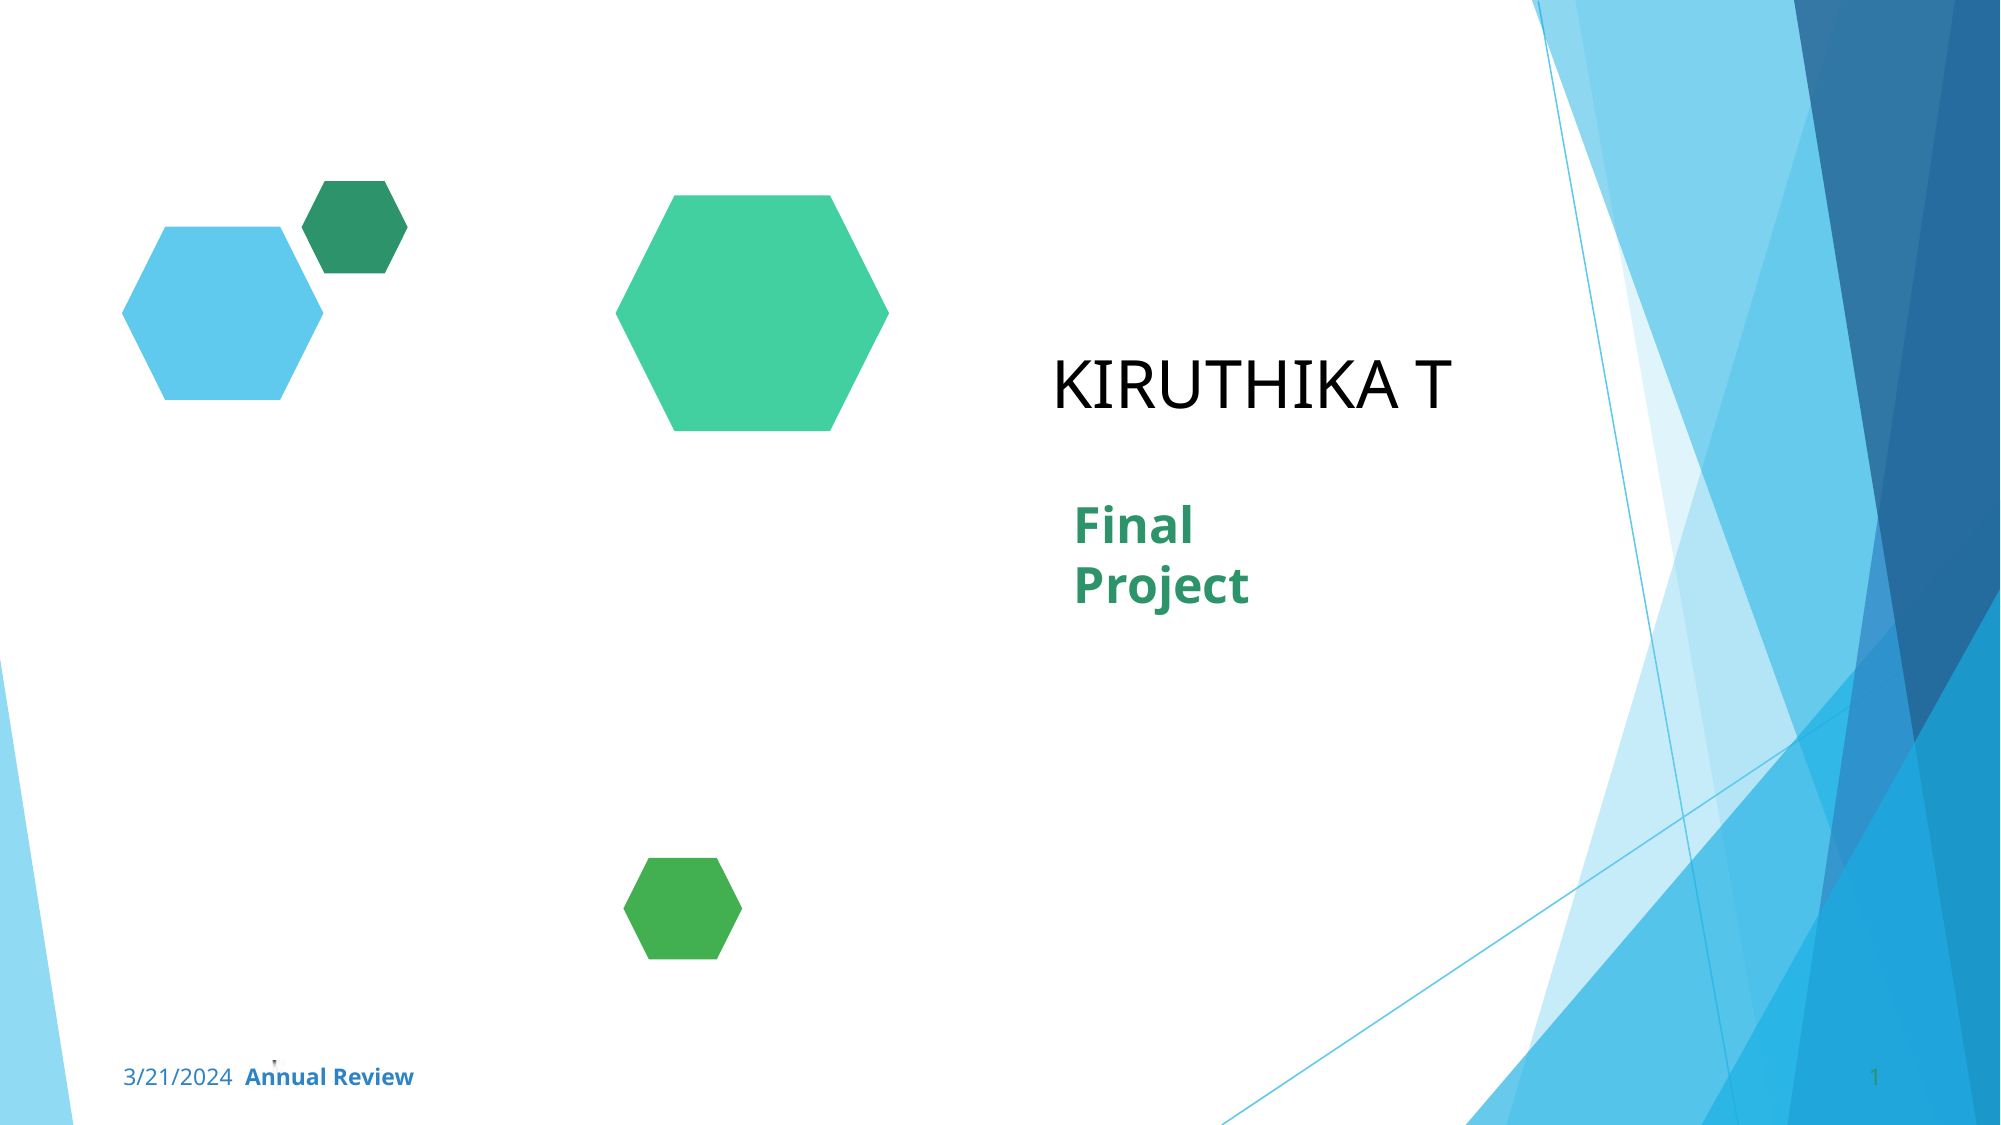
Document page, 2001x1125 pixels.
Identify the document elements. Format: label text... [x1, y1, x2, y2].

text_box Final Project [1071, 491, 1377, 614]
text_box [615, 195, 890, 432]
picture [110, 1060, 463, 1094]
text_box [623, 857, 743, 960]
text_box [121, 180, 408, 401]
text_box KIRUTHIKA T [1049, 339, 1476, 422]
slide_number ‹#› [1849, 1061, 1890, 1125]
